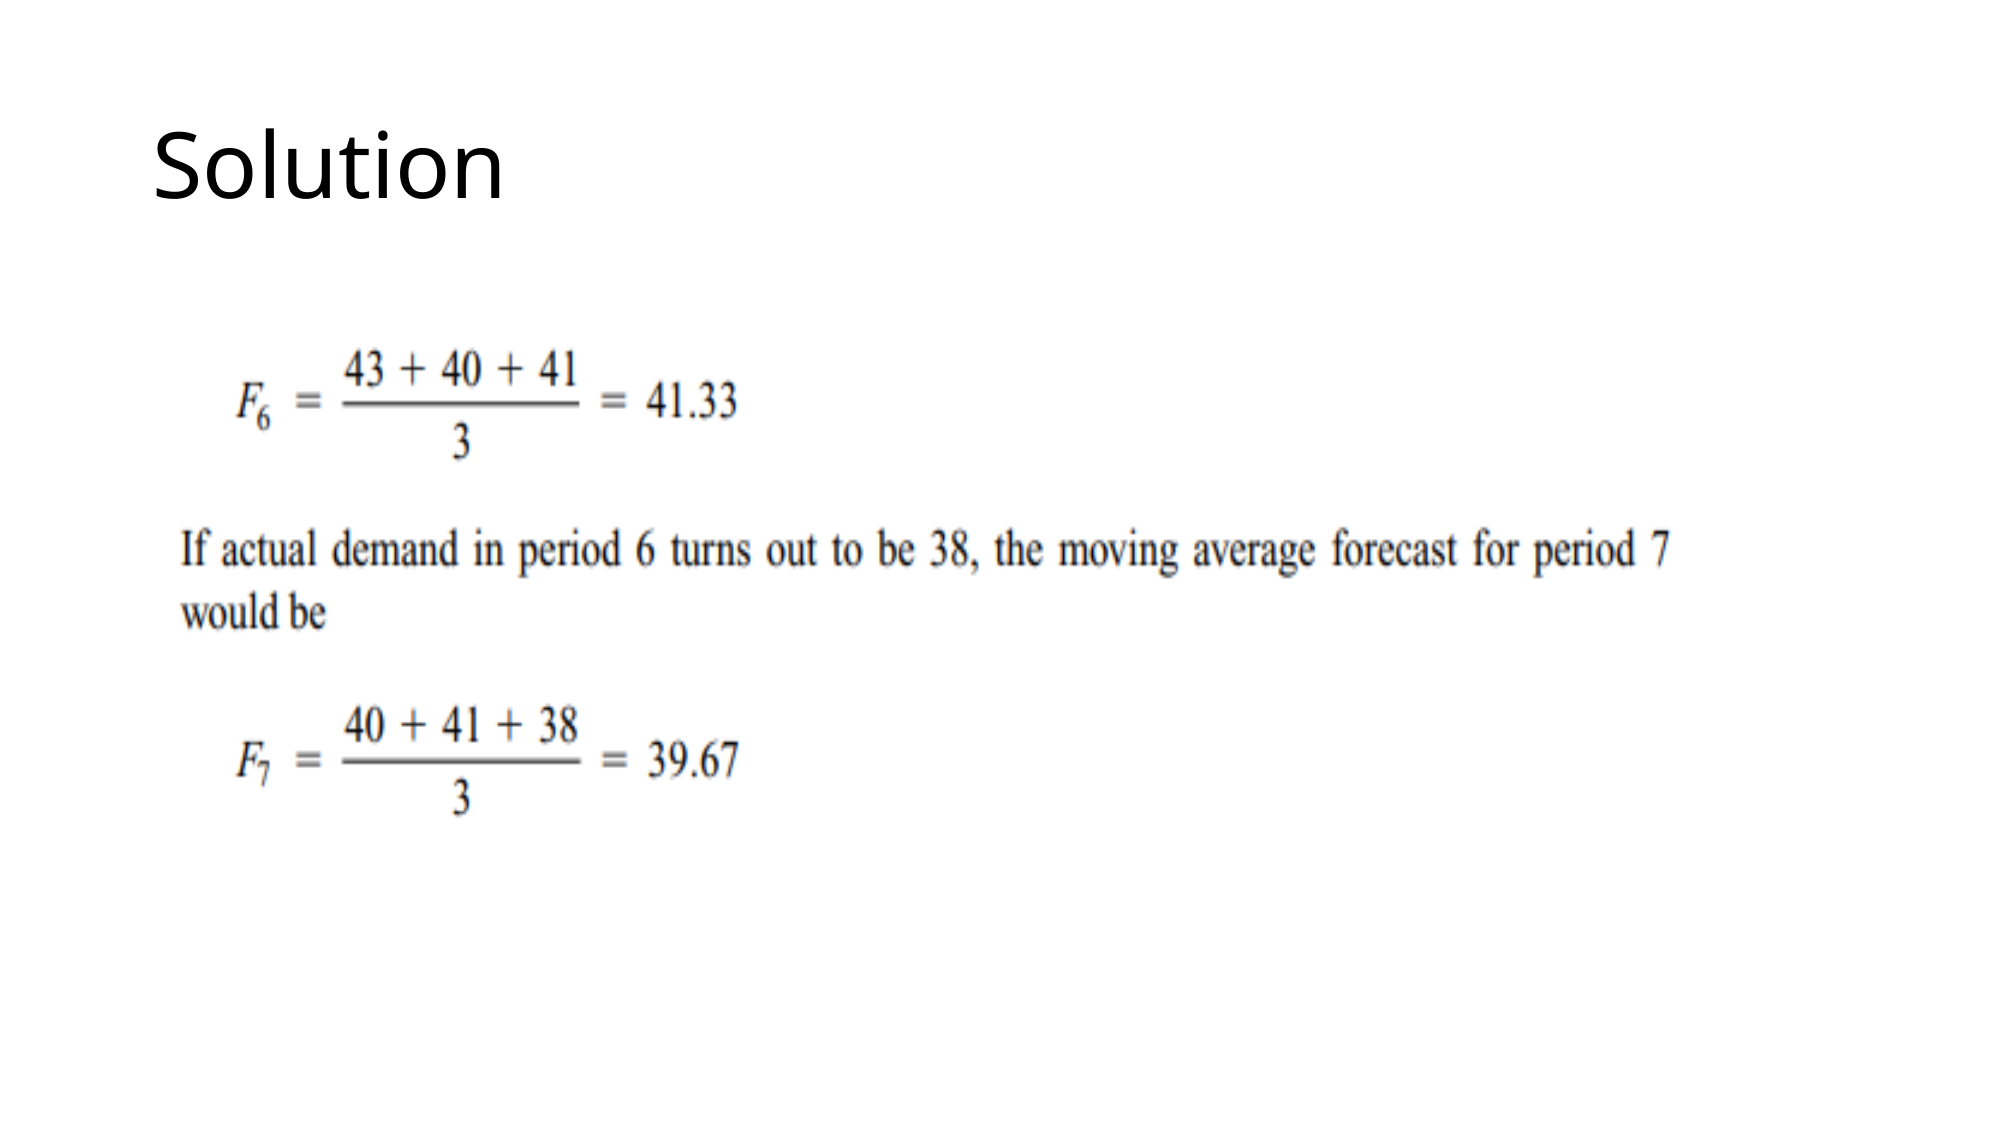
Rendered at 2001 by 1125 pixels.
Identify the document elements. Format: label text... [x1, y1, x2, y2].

title Solution [137, 59, 1863, 278]
picture [85, 223, 1688, 872]
